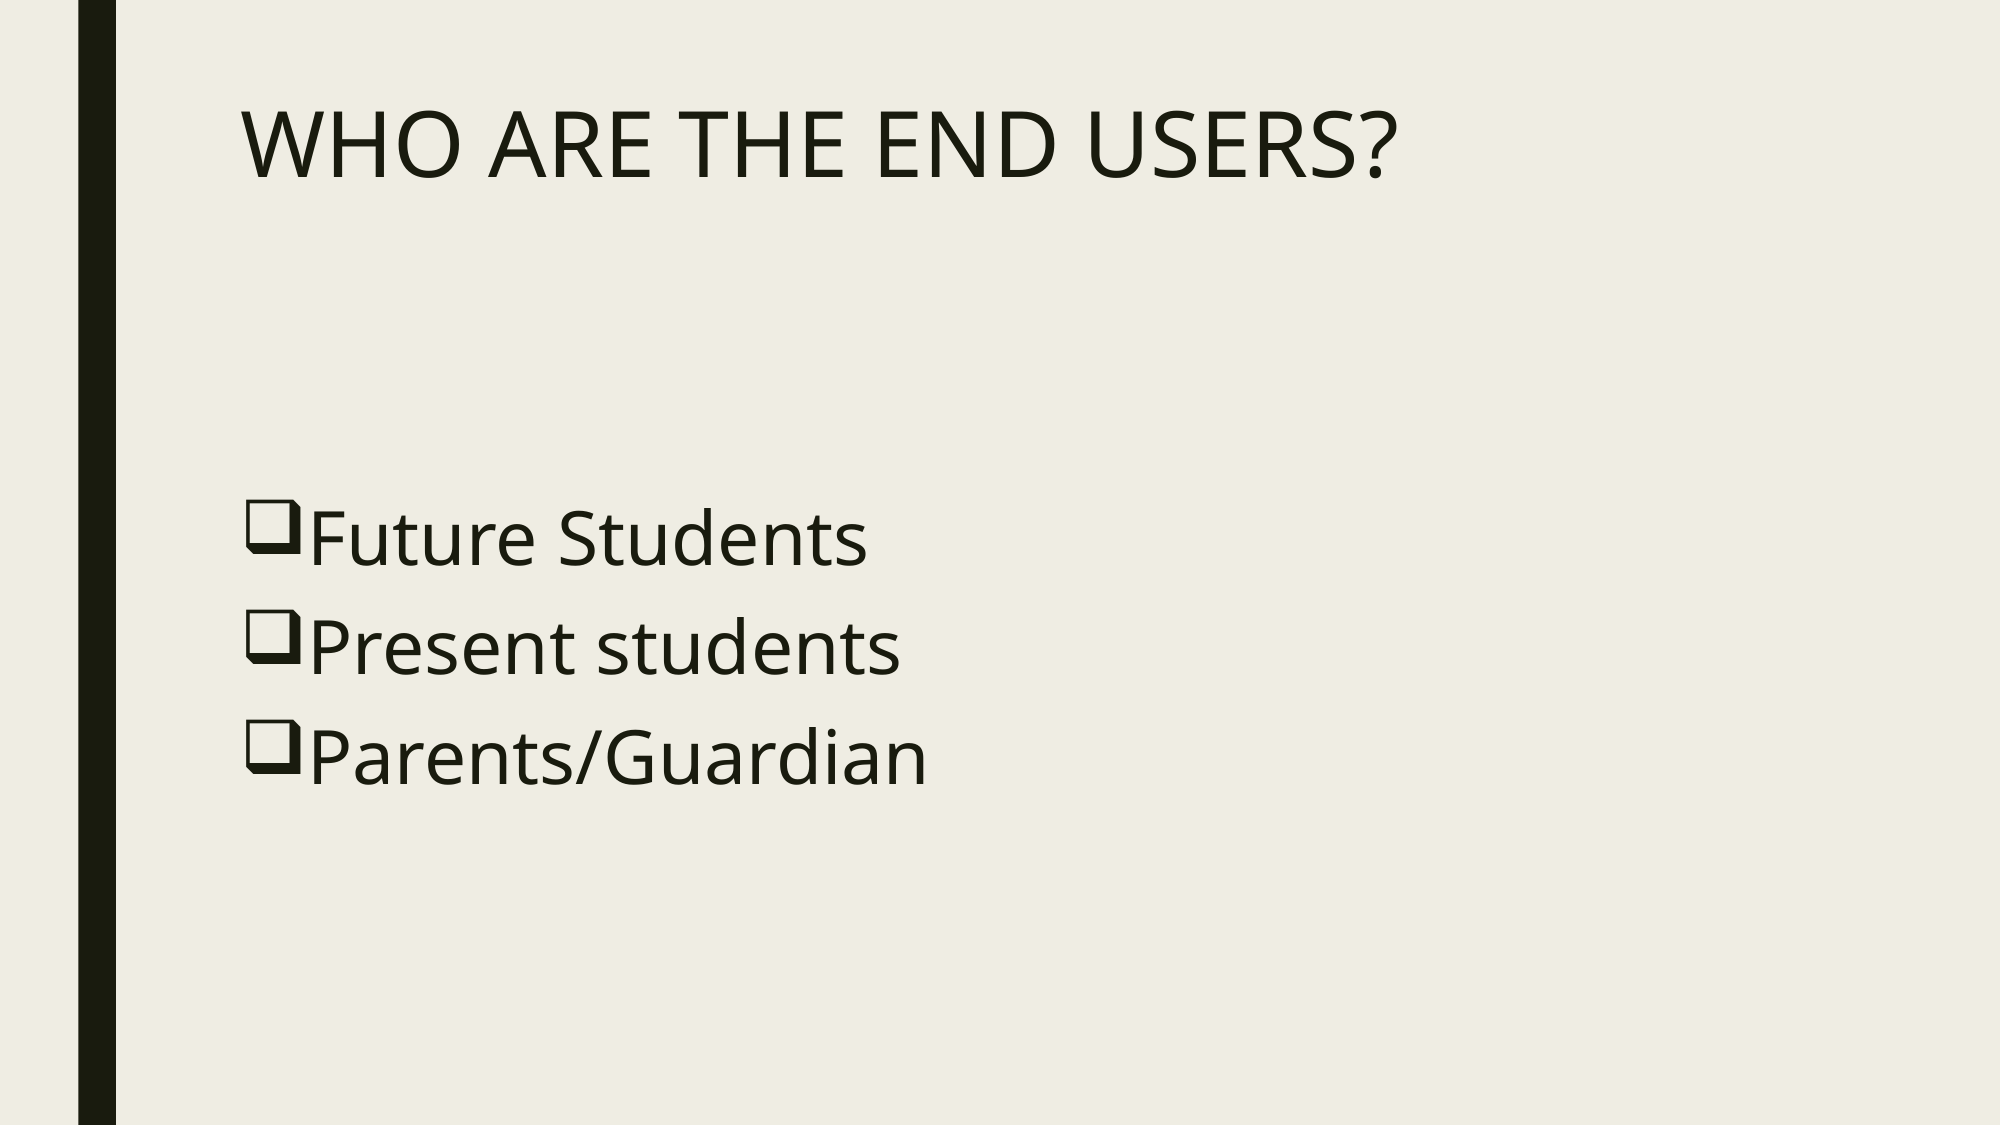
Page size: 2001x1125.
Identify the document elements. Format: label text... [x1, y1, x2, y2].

title WHO ARE THE END USERS? [225, 91, 1800, 336]
list Future Students Present students Parents/Guardian [225, 375, 1800, 963]
